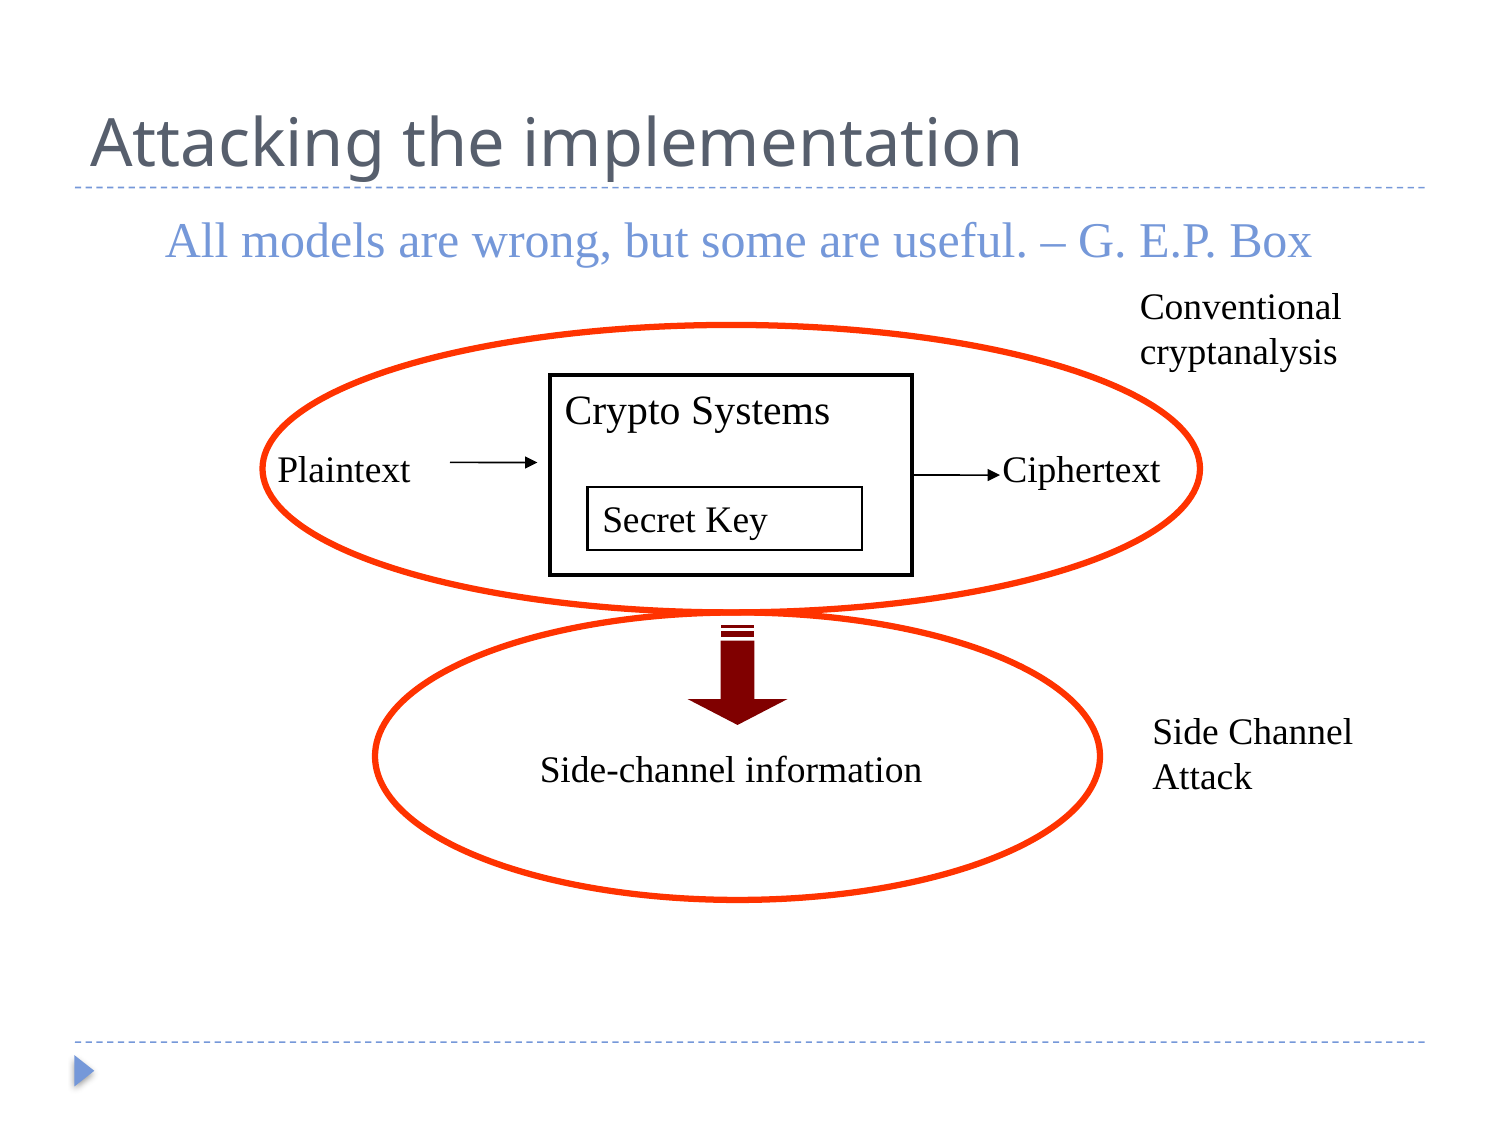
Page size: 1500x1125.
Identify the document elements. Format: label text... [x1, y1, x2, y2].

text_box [524, 624, 1001, 798]
text_box Crypto Systems [549, 375, 913, 575]
text_box Side Channel Attack [1137, 699, 1463, 805]
text_box [449, 456, 538, 469]
text_box Secret Key [587, 487, 863, 550]
text_box All models are wrong, but some are useful. – G. E.P. Box [74, 199, 1413, 275]
text_box [912, 468, 1000, 482]
text_box [272, 324, 1191, 613]
text_box [375, 641, 1101, 900]
text_box Ciphertext [987, 437, 1200, 498]
text_box Conventional cryptanalysis [1125, 274, 1450, 380]
text_box Plaintext [262, 437, 438, 498]
title Attacking the implementation [74, 24, 1426, 188]
text_box [595, 612, 880, 624]
